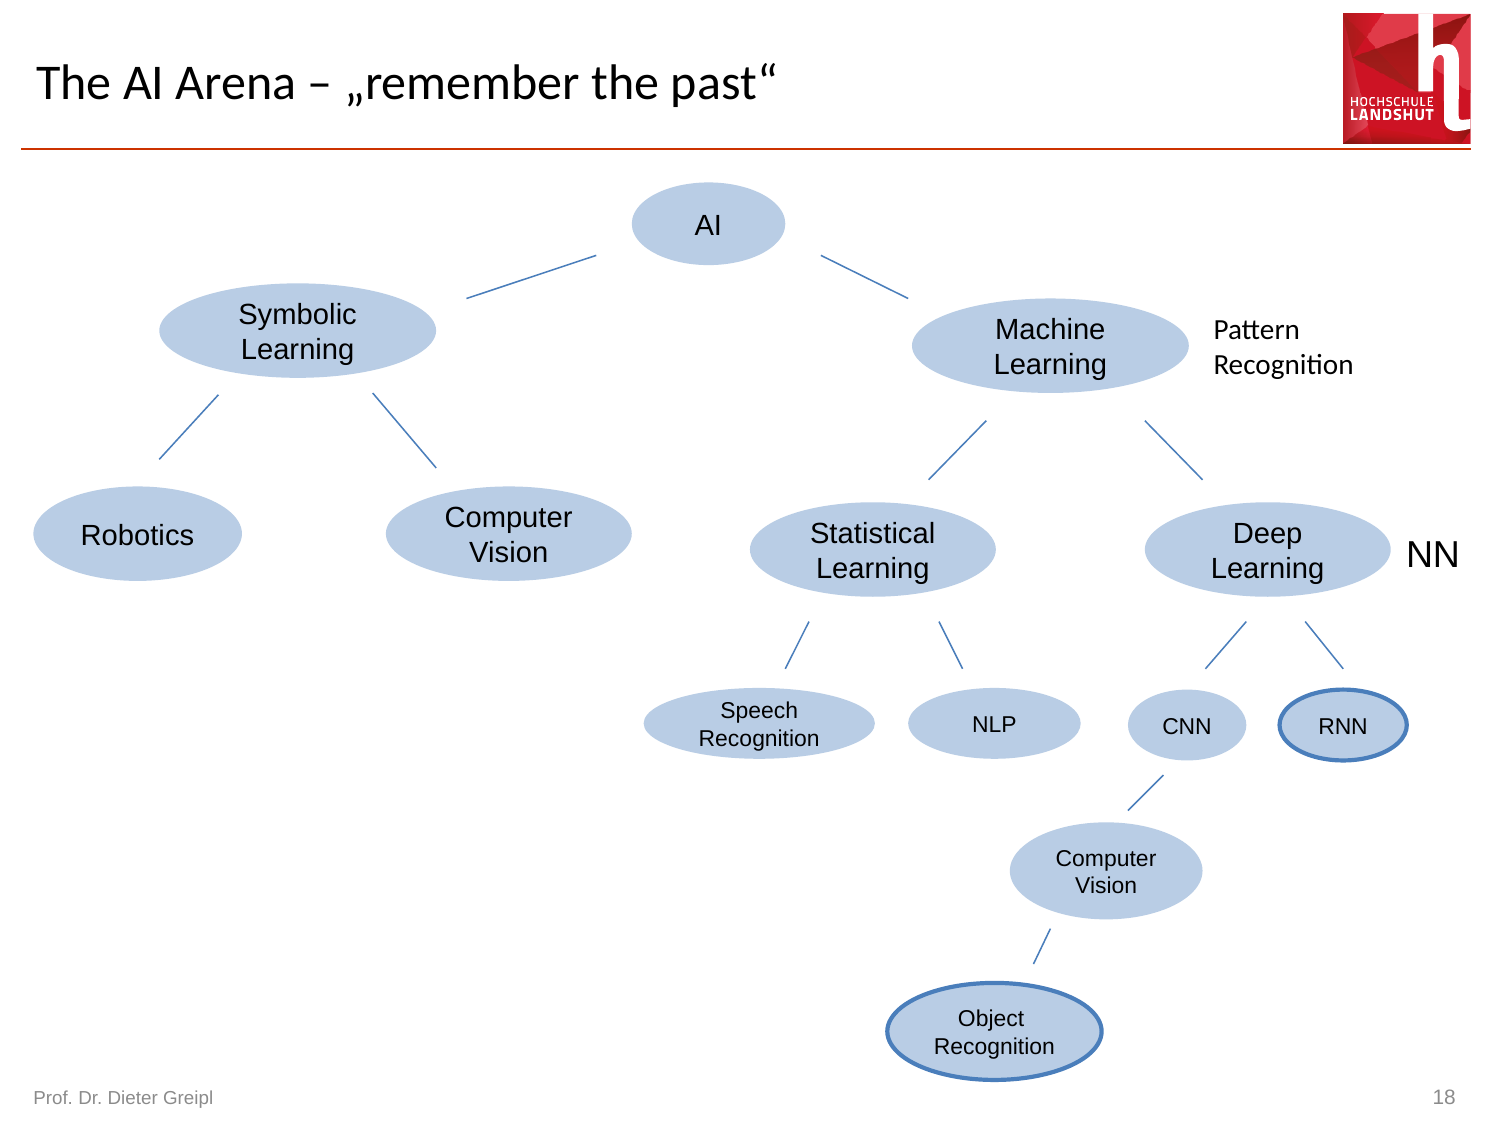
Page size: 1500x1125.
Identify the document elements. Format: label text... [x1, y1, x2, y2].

text_box NLP [906, 685, 1083, 761]
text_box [1144, 420, 1203, 480]
text_box CNN [1125, 687, 1249, 763]
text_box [785, 621, 810, 669]
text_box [1033, 928, 1051, 965]
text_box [938, 621, 963, 669]
footer Prof. Dr. Dieter Greipl [18, 1073, 373, 1122]
text_box RNN [1277, 687, 1409, 763]
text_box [372, 392, 437, 469]
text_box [820, 255, 909, 299]
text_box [159, 394, 219, 460]
text_box NN [1391, 522, 1476, 582]
text_box Statistical Learning [747, 500, 998, 599]
text_box Robotics [31, 484, 245, 584]
text_box Machine Learning [909, 296, 1191, 396]
text_box Symbolic Learning [157, 281, 439, 380]
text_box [1304, 621, 1344, 669]
text_box Computer Vision [1007, 820, 1205, 922]
text_box Computer Vision [383, 484, 634, 584]
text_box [928, 420, 987, 480]
text_box Object Recognition [885, 980, 1104, 1083]
slide_number 18 [1120, 1073, 1471, 1119]
title The AI Arena – „remember the past“ [21, 9, 1344, 149]
text_box Pattern Recognition [1198, 302, 1369, 388]
text_box Speech Recognition [641, 685, 877, 761]
text_box AI [629, 180, 788, 268]
text_box Deep Learning [1142, 500, 1391, 599]
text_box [1205, 621, 1247, 669]
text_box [1127, 774, 1164, 811]
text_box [466, 255, 597, 299]
